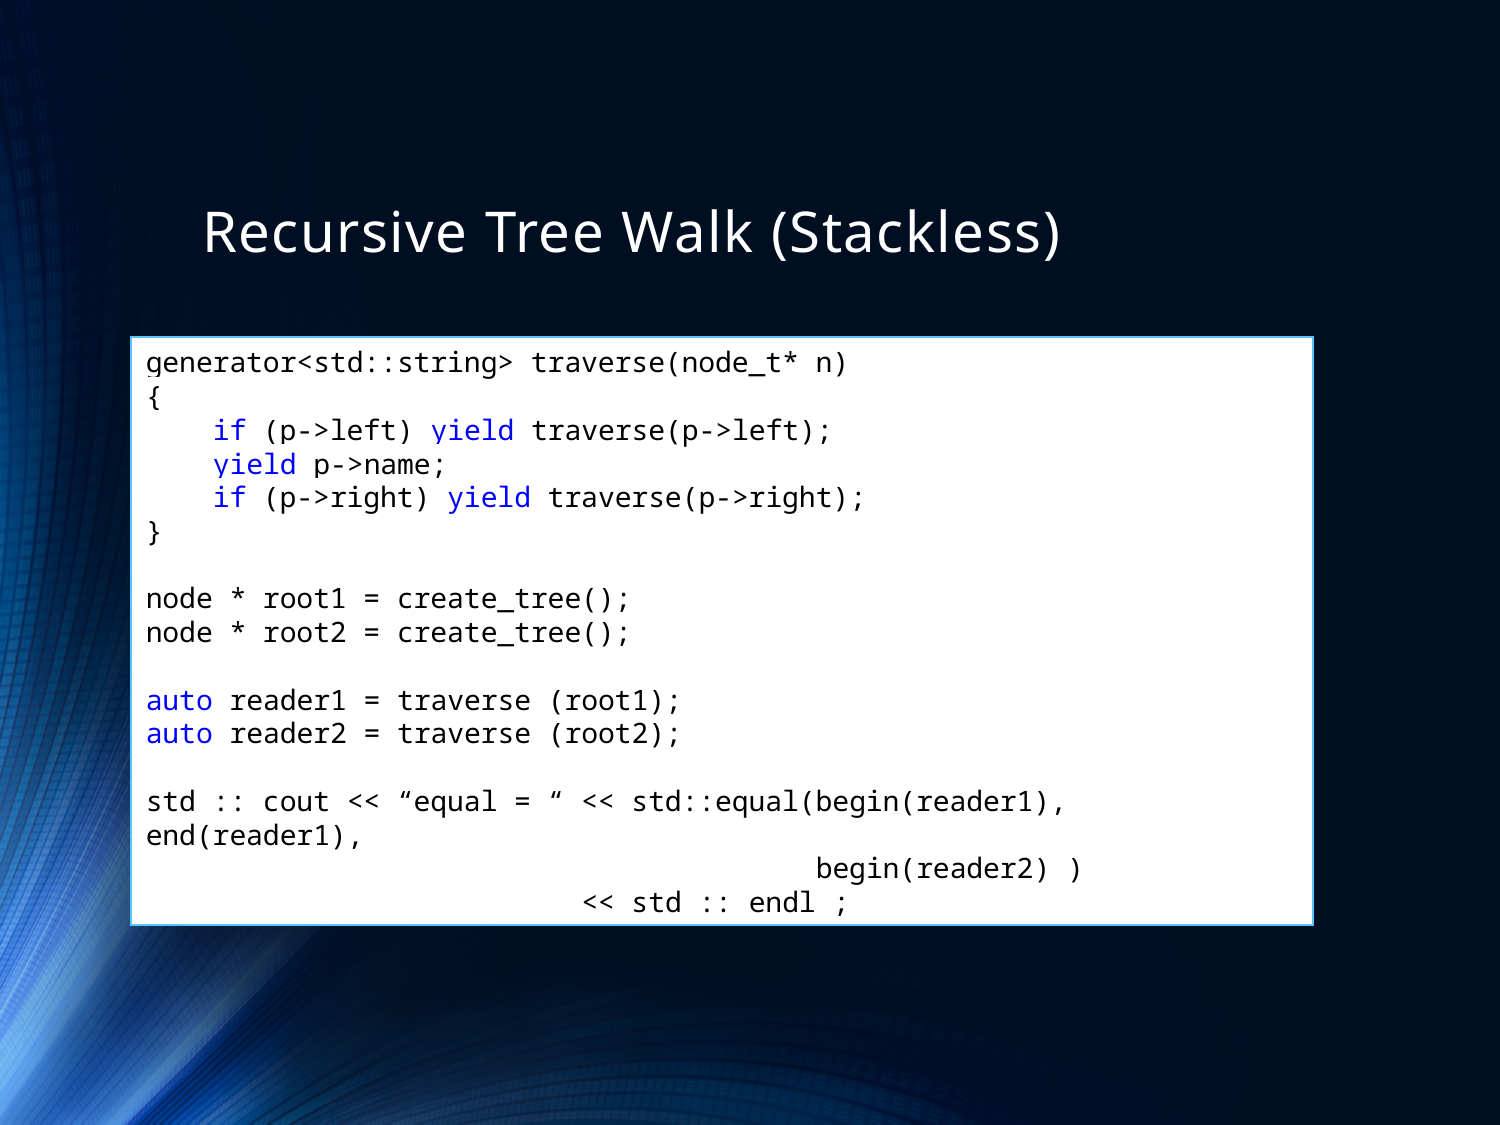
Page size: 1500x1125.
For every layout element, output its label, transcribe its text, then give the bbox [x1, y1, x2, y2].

text_box generator<std::string> traverse(node_t* n) { if (p->left) yield traverse(p->left); yield p->name; if (p->right) yield traverse(p->right); } node * root1 = create_tree(); node * root2 = create_tree(); auto reader1 = traverse (root1); auto reader2 = traverse (root2); std :: cout << “equal = “ << std::equal(begin(reader1), end(reader1), begin(reader2) ) << std :: endl ; [130, 336, 1314, 926]
title Recursive Tree Walk (Stackless) [187, 187, 1313, 272]
picture [0, 0, 1500, 1125]
